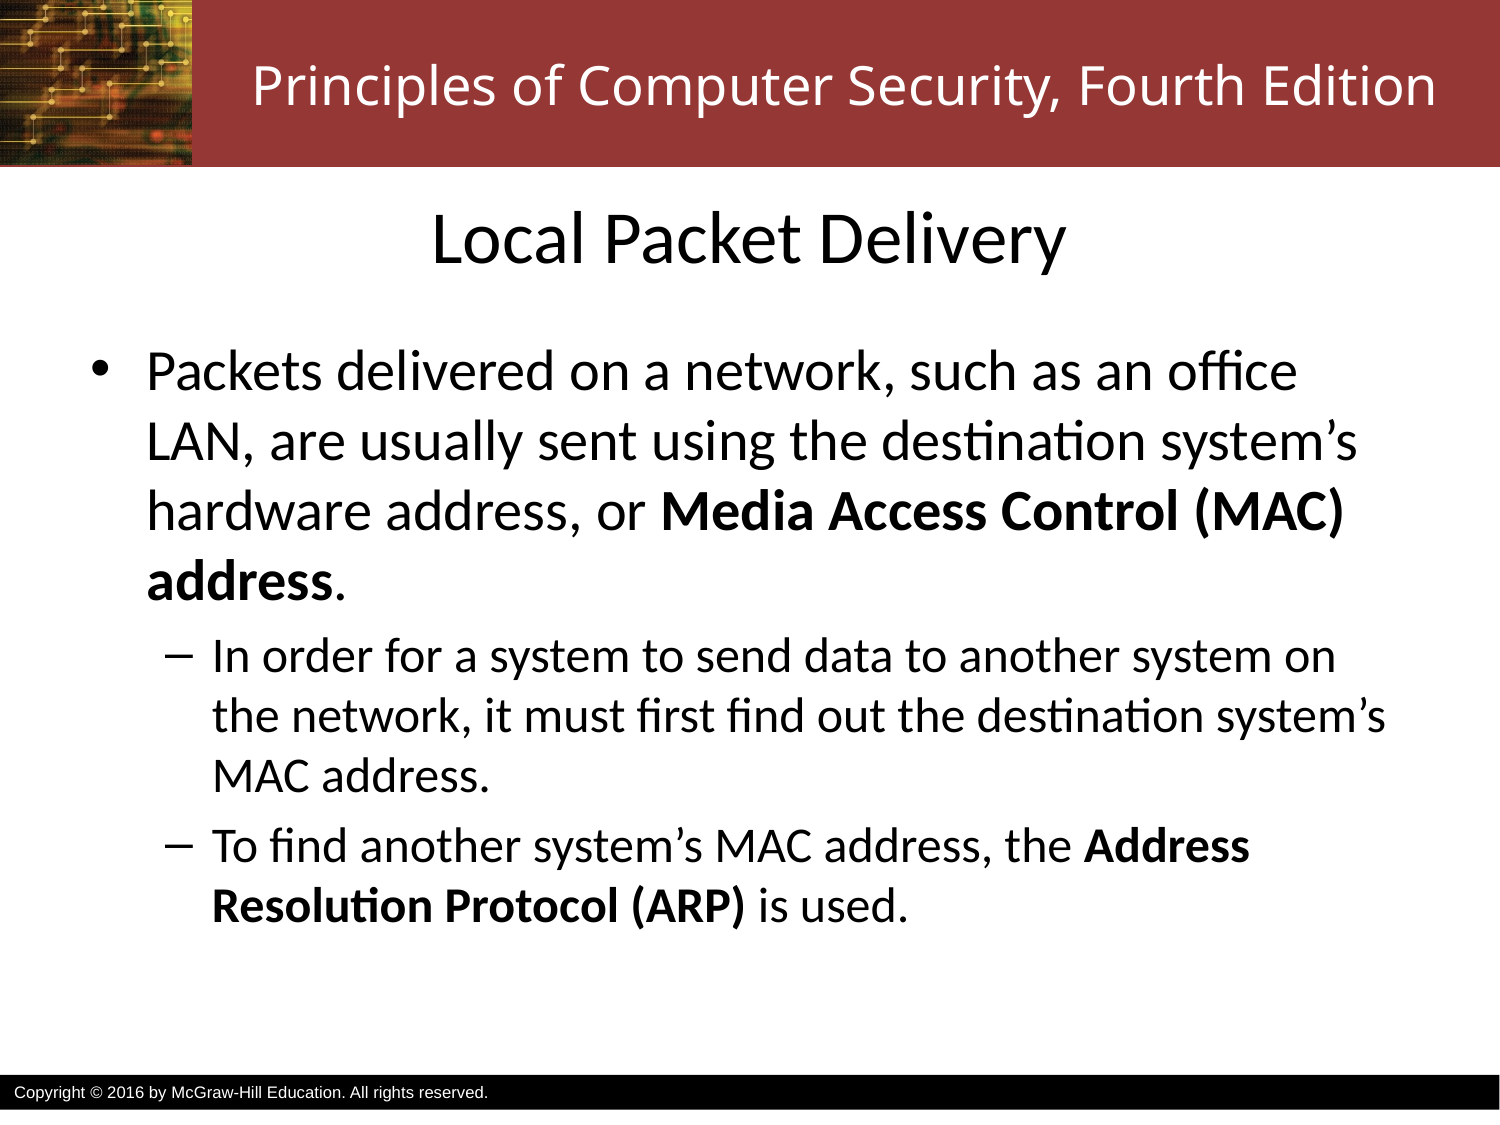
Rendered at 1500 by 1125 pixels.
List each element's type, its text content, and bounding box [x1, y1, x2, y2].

list Packets delivered on a network, such as an office LAN, are usually sent using the destination system’s hardware address, or Media Access Control (MAC) address. In order for a system to send data to another system on the network, it must first find out the destination system’s MAC address. To find another system’s MAC address, the Address Resolution Protocol (ARP) is used. [75, 324, 1425, 1005]
picture [0, 0, 192, 165]
title Local Packet Delivery [75, 181, 1425, 324]
